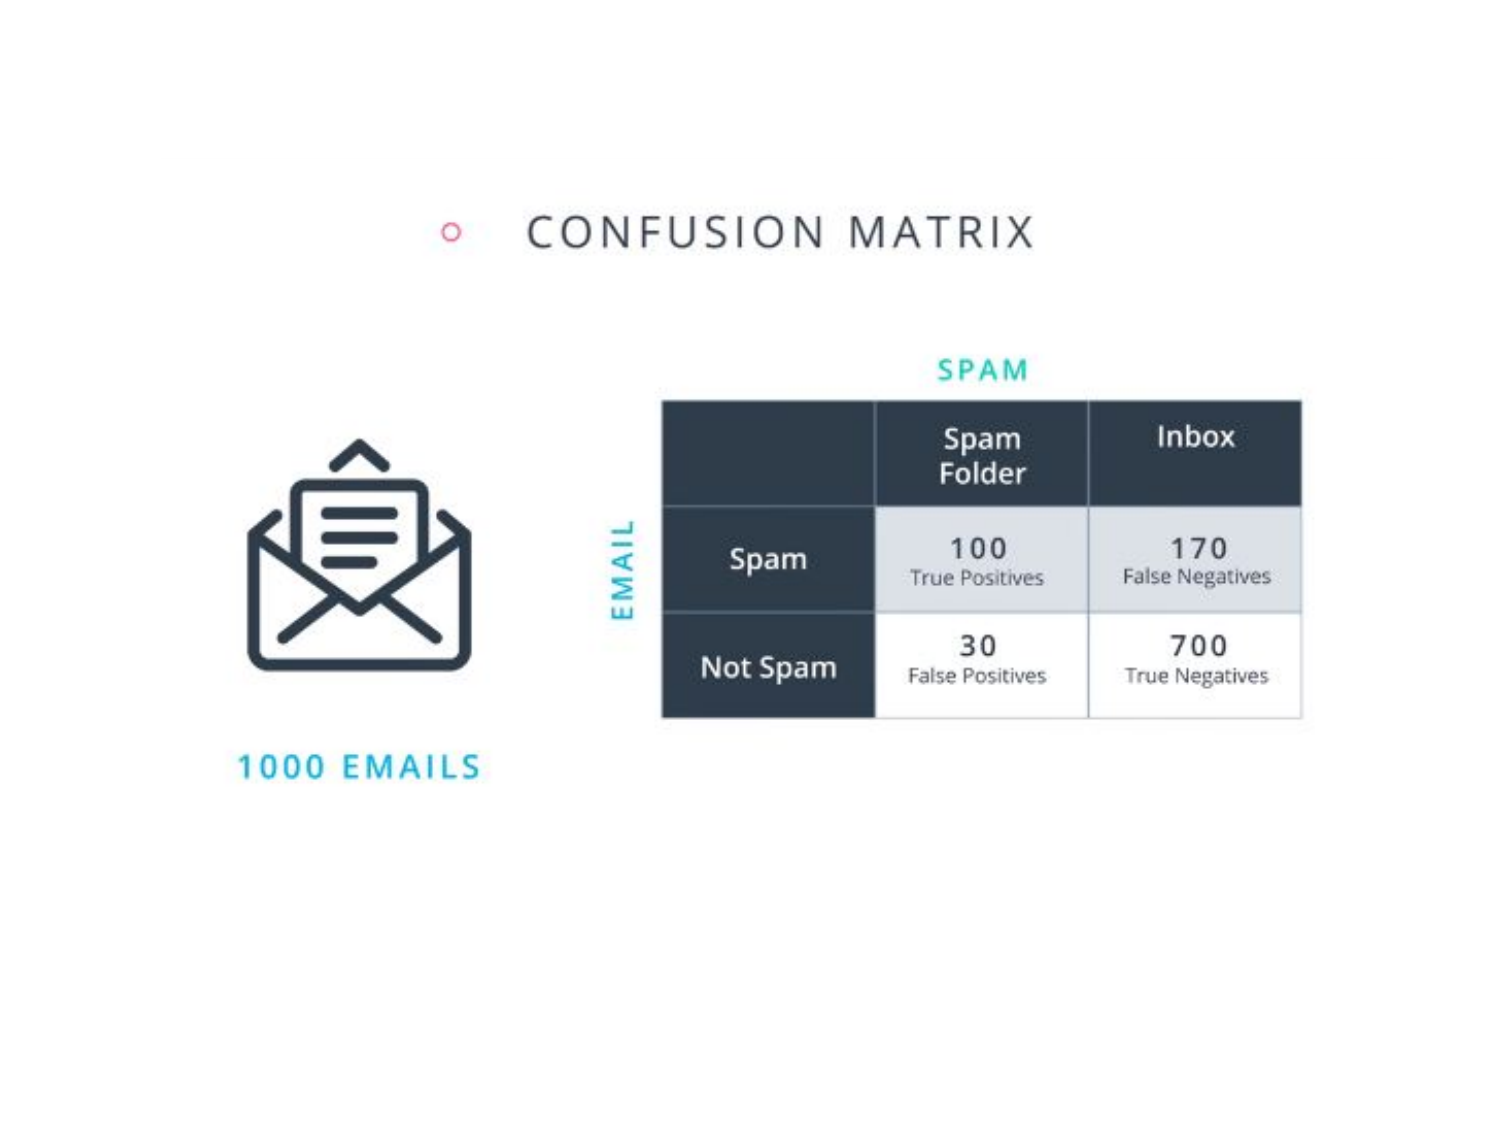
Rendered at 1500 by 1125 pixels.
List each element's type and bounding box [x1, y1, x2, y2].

picture [149, 112, 1393, 930]
